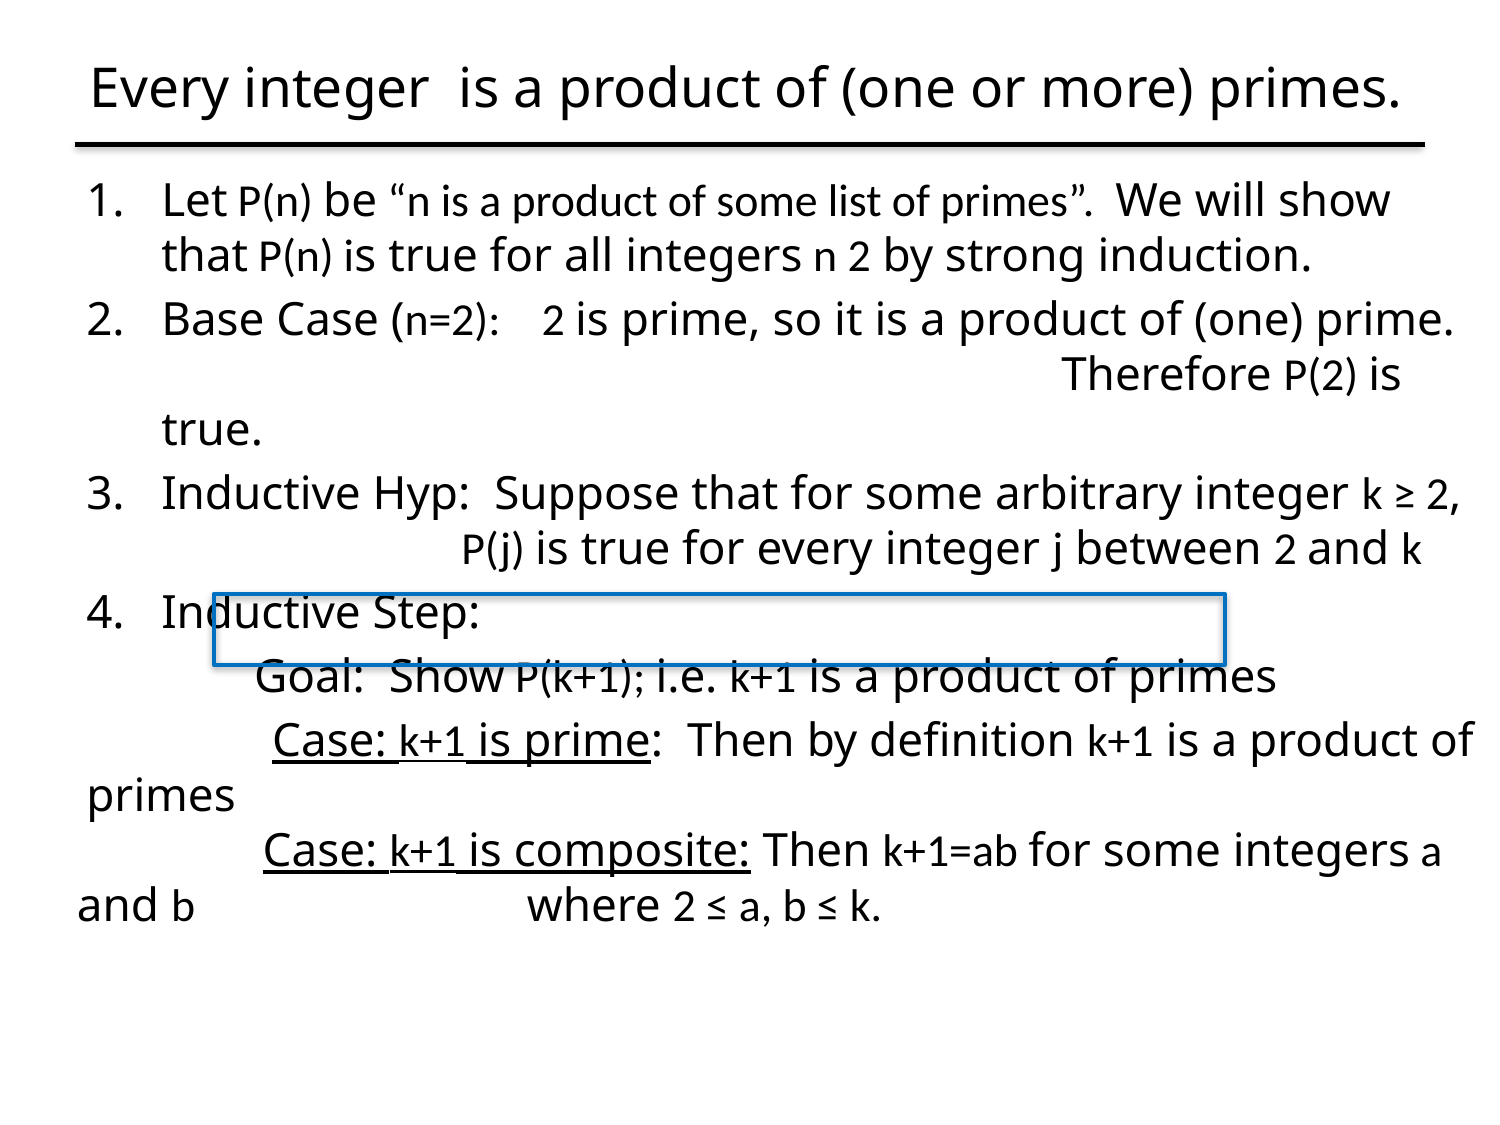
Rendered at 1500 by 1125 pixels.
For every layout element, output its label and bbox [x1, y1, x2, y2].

text_box [212, 592, 1227, 667]
